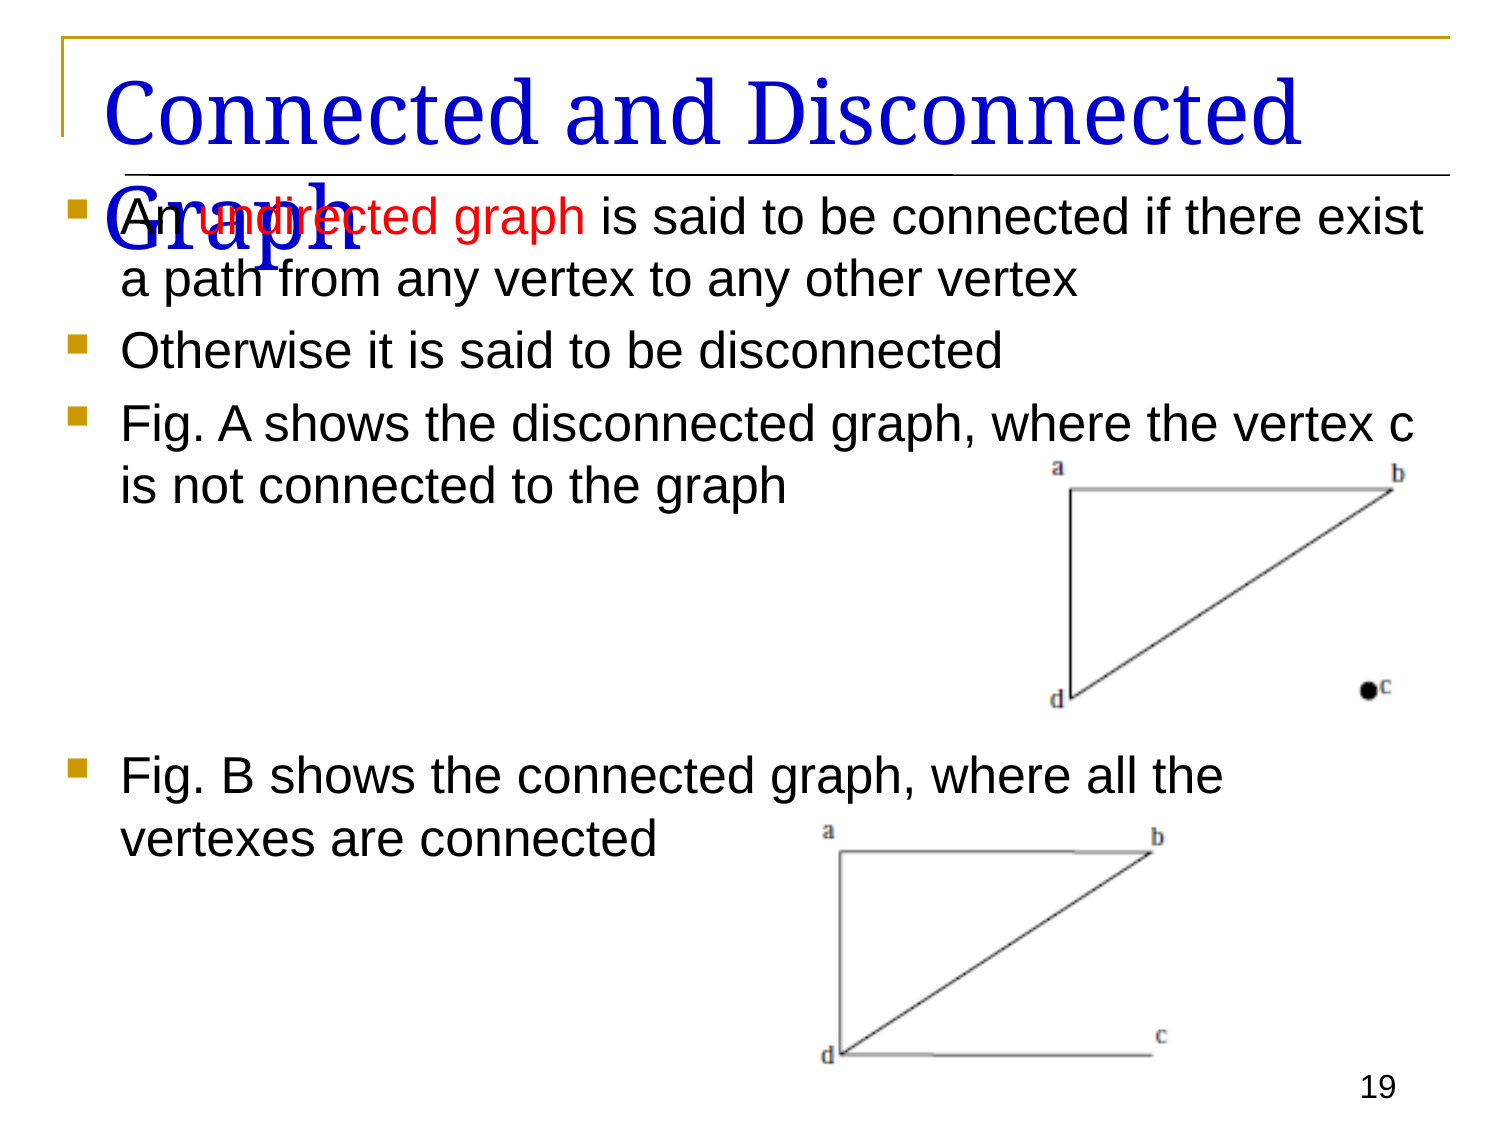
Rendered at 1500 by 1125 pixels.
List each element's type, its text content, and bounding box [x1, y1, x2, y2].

picture [812, 812, 1176, 1078]
picture [1037, 450, 1413, 726]
title Connected and Disconnected Graph [87, 49, 1451, 163]
list An undirected graph is said to be connected if there exist a path from any vertex to any other vertex Otherwise it is said to be disconnected Fig. A shows the disconnected graph, where the vertex c is not connected to the graph Fig. B shows the connected graph, where all the vertexes are connected [49, 174, 1451, 876]
